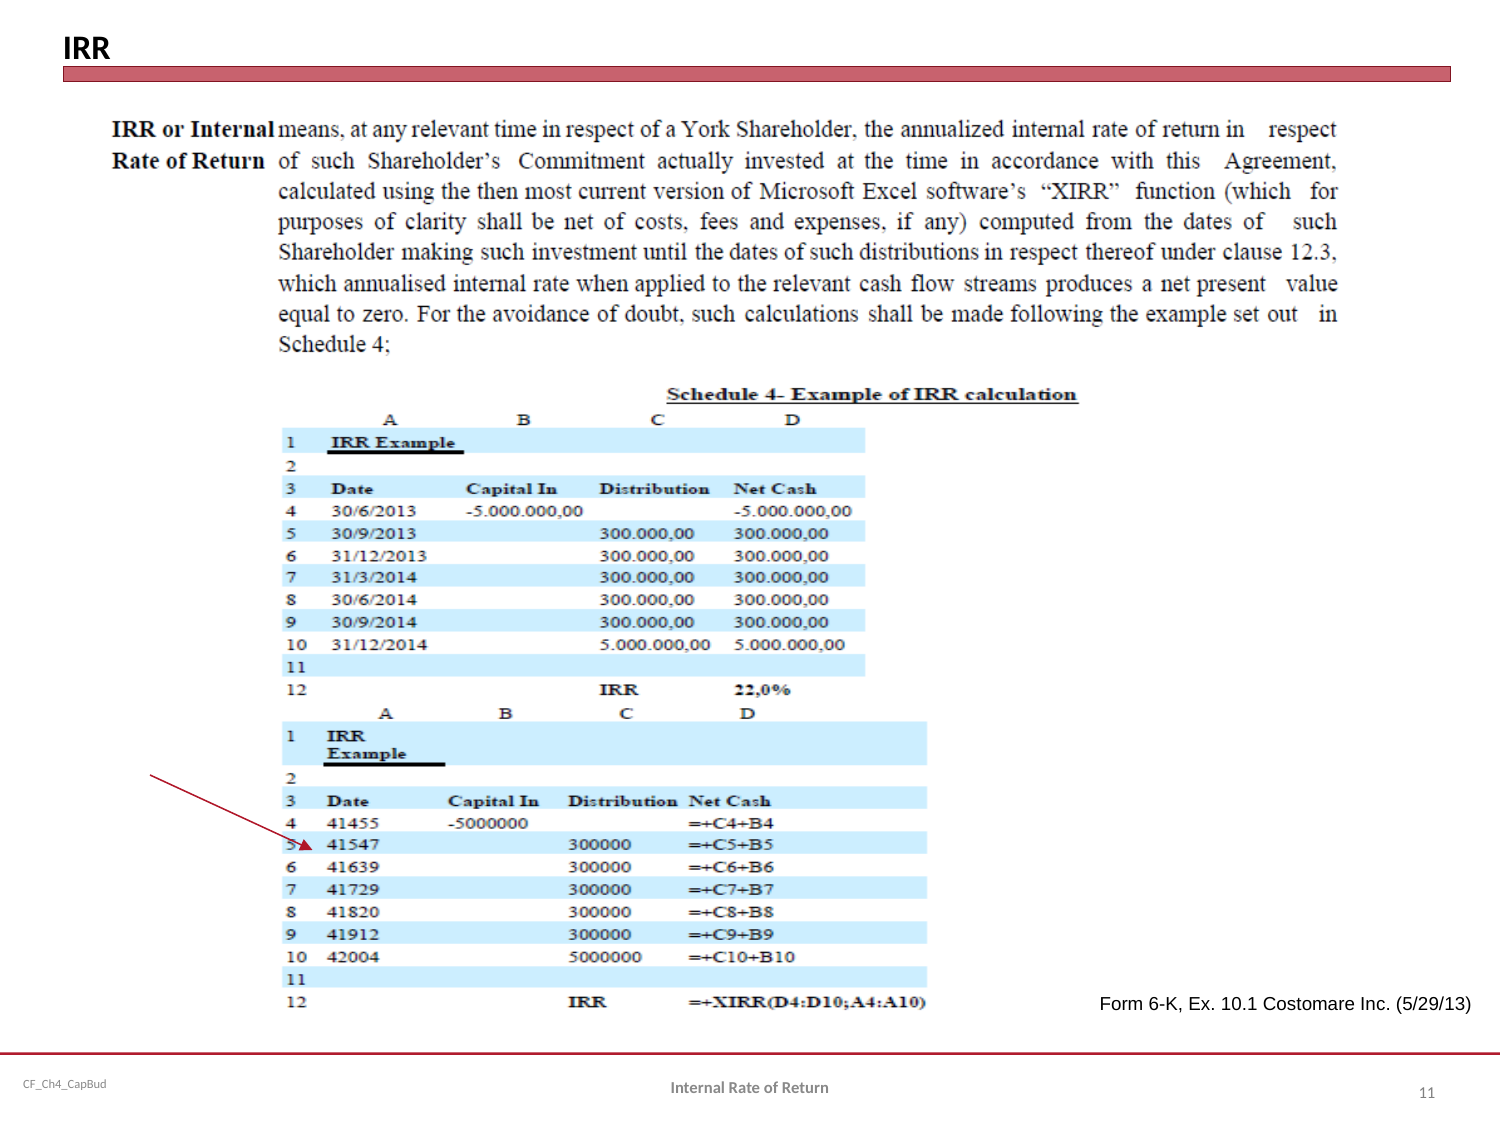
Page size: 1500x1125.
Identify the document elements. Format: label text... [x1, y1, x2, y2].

title IRR [62, 6, 1451, 67]
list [99, 112, 1426, 364]
footer Internal Rate of Return [512, 1056, 988, 1117]
text_box Form 6-K, Ex. 10.1 Costomare Inc. (5/29/13) [1104, 983, 1487, 1022]
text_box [149, 774, 313, 851]
slide_number 11 [1375, 1061, 1451, 1122]
picture [262, 375, 1101, 1027]
